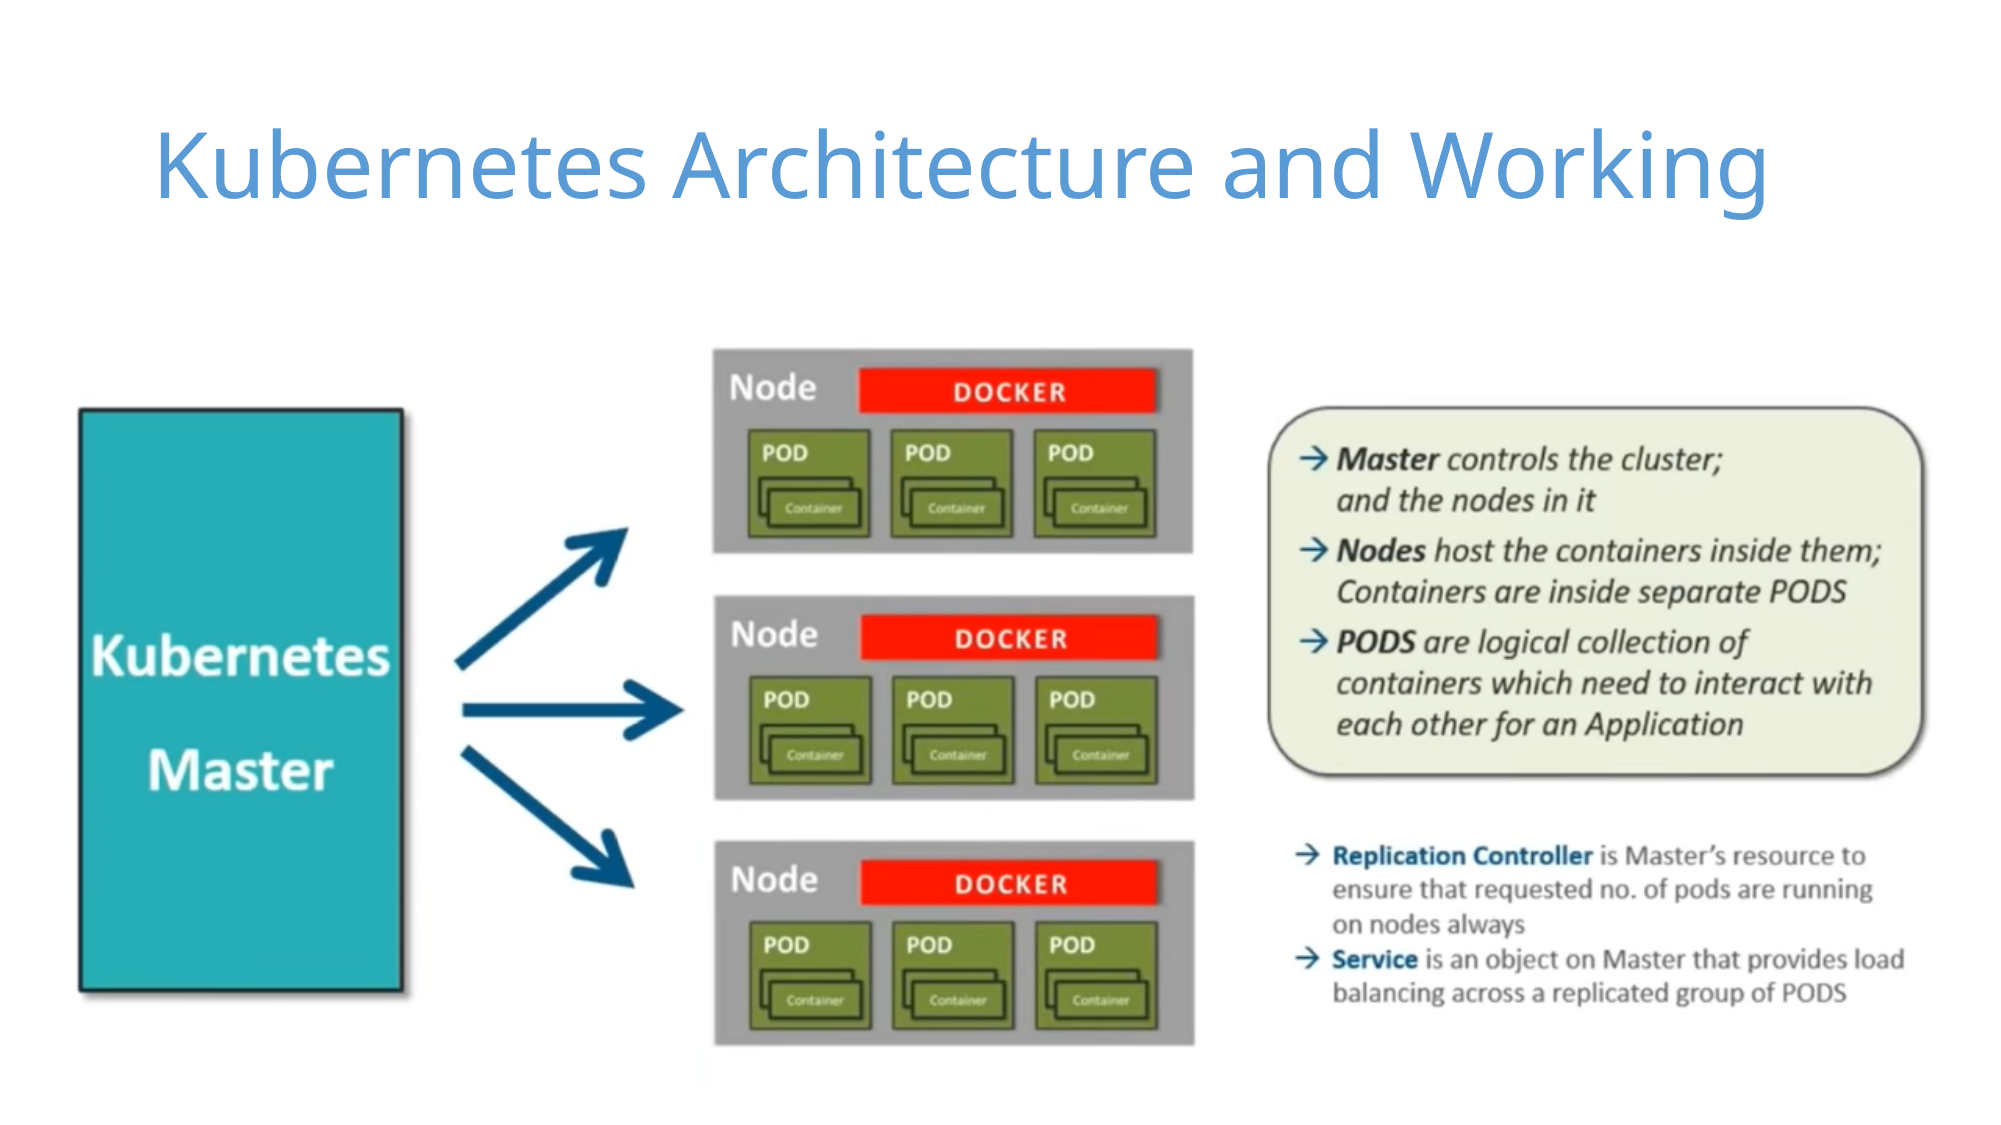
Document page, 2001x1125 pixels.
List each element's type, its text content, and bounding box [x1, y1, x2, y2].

picture [57, 294, 1943, 1087]
title Kubernetes Architecture and Working [137, 59, 1863, 278]
